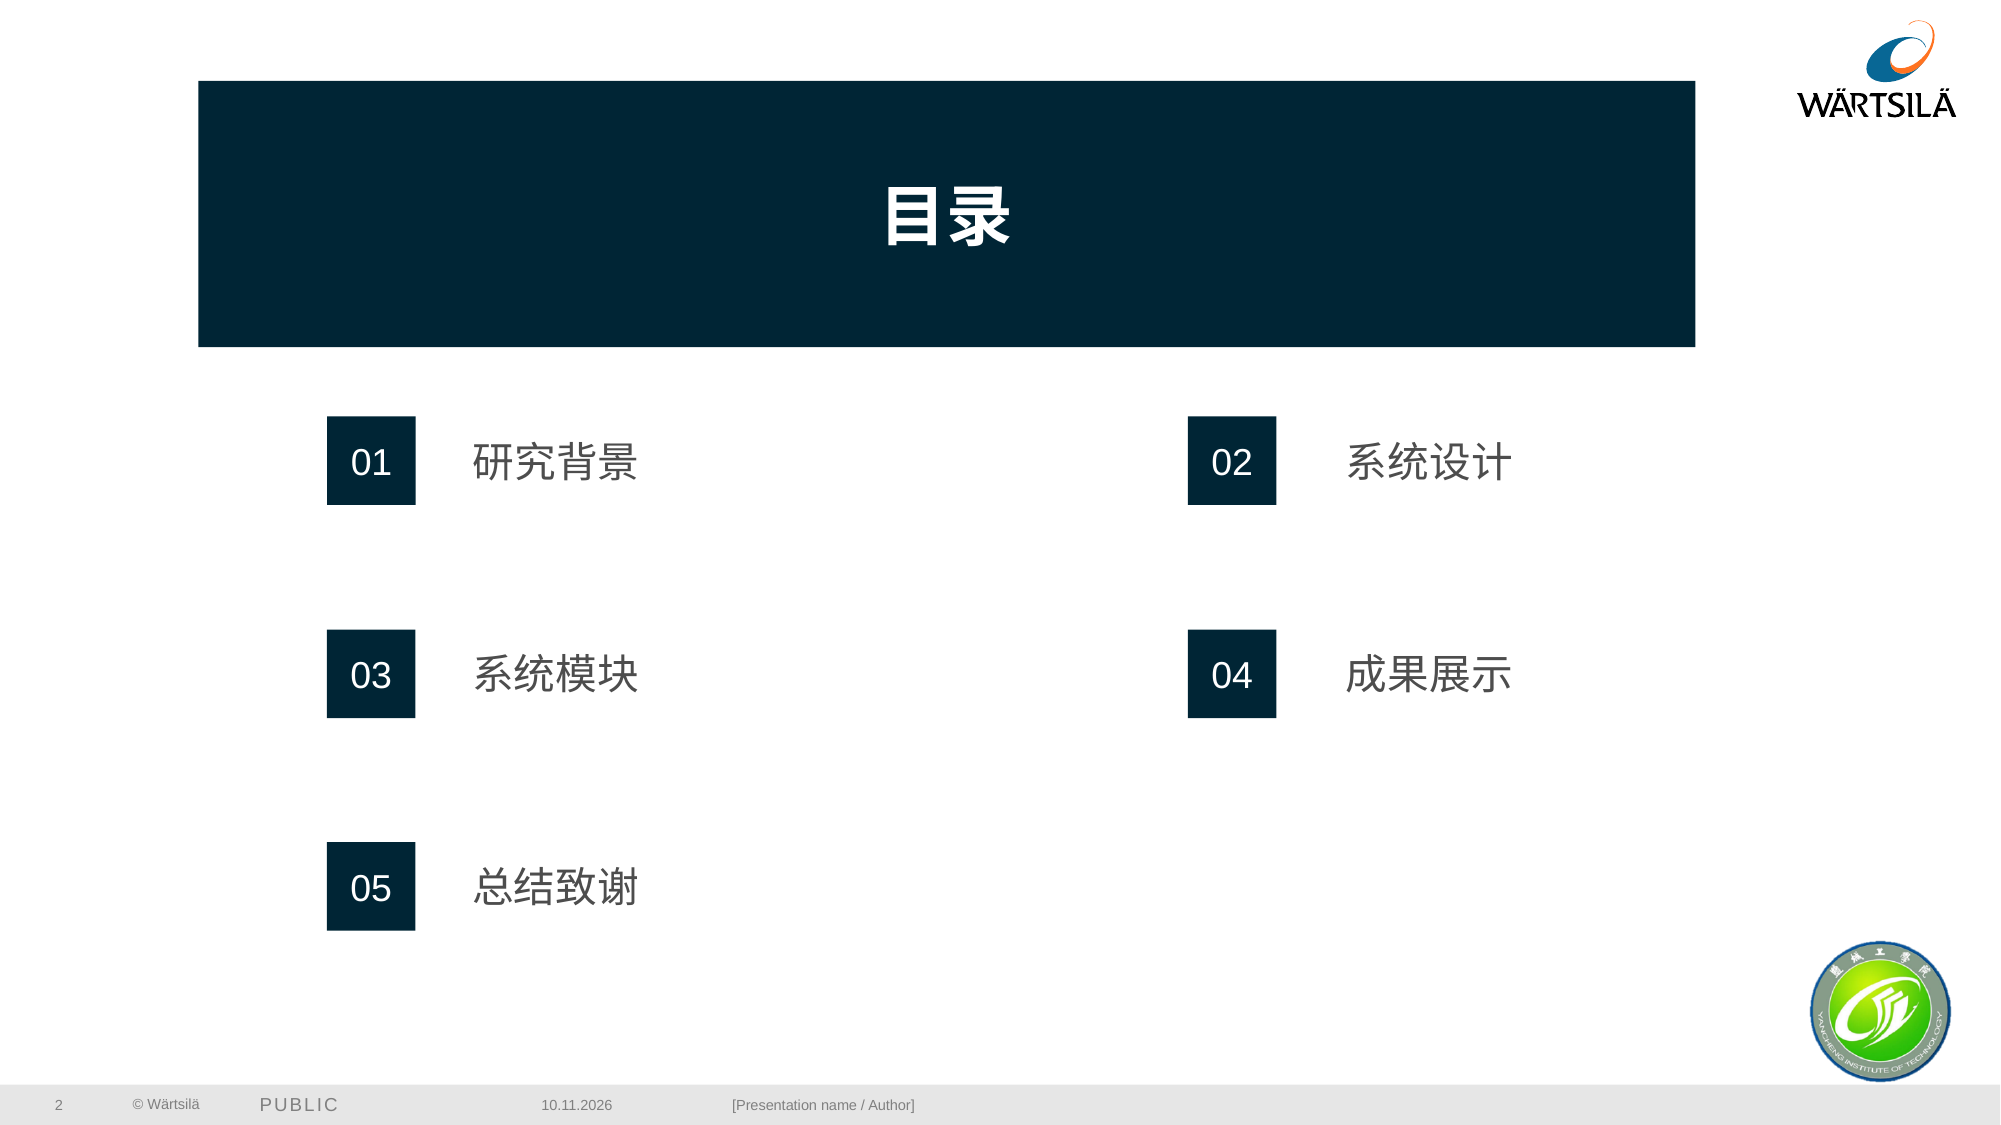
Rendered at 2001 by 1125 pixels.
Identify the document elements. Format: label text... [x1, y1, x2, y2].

picture [1918, 38, 1927, 48]
slide_number 2 [55, 1089, 124, 1120]
text_box 目录 [197, 80, 1696, 348]
text_box 研究背景 [457, 427, 819, 493]
text_box 04 [1187, 629, 1277, 719]
text_box 02 [1187, 415, 1277, 506]
text_box 03 [326, 629, 416, 719]
text_box 总结致谢 [457, 853, 680, 918]
text_box 系统设计 [1331, 427, 1592, 493]
text_box 系统模块 [457, 640, 680, 706]
text_box 成果展示 [1331, 640, 1563, 706]
footer [Presentation name / Author] [732, 1089, 1162, 1119]
picture [1805, 935, 1959, 1090]
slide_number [541, 1089, 706, 1120]
text_box 01 [326, 415, 417, 506]
text_box 05 [326, 841, 416, 932]
